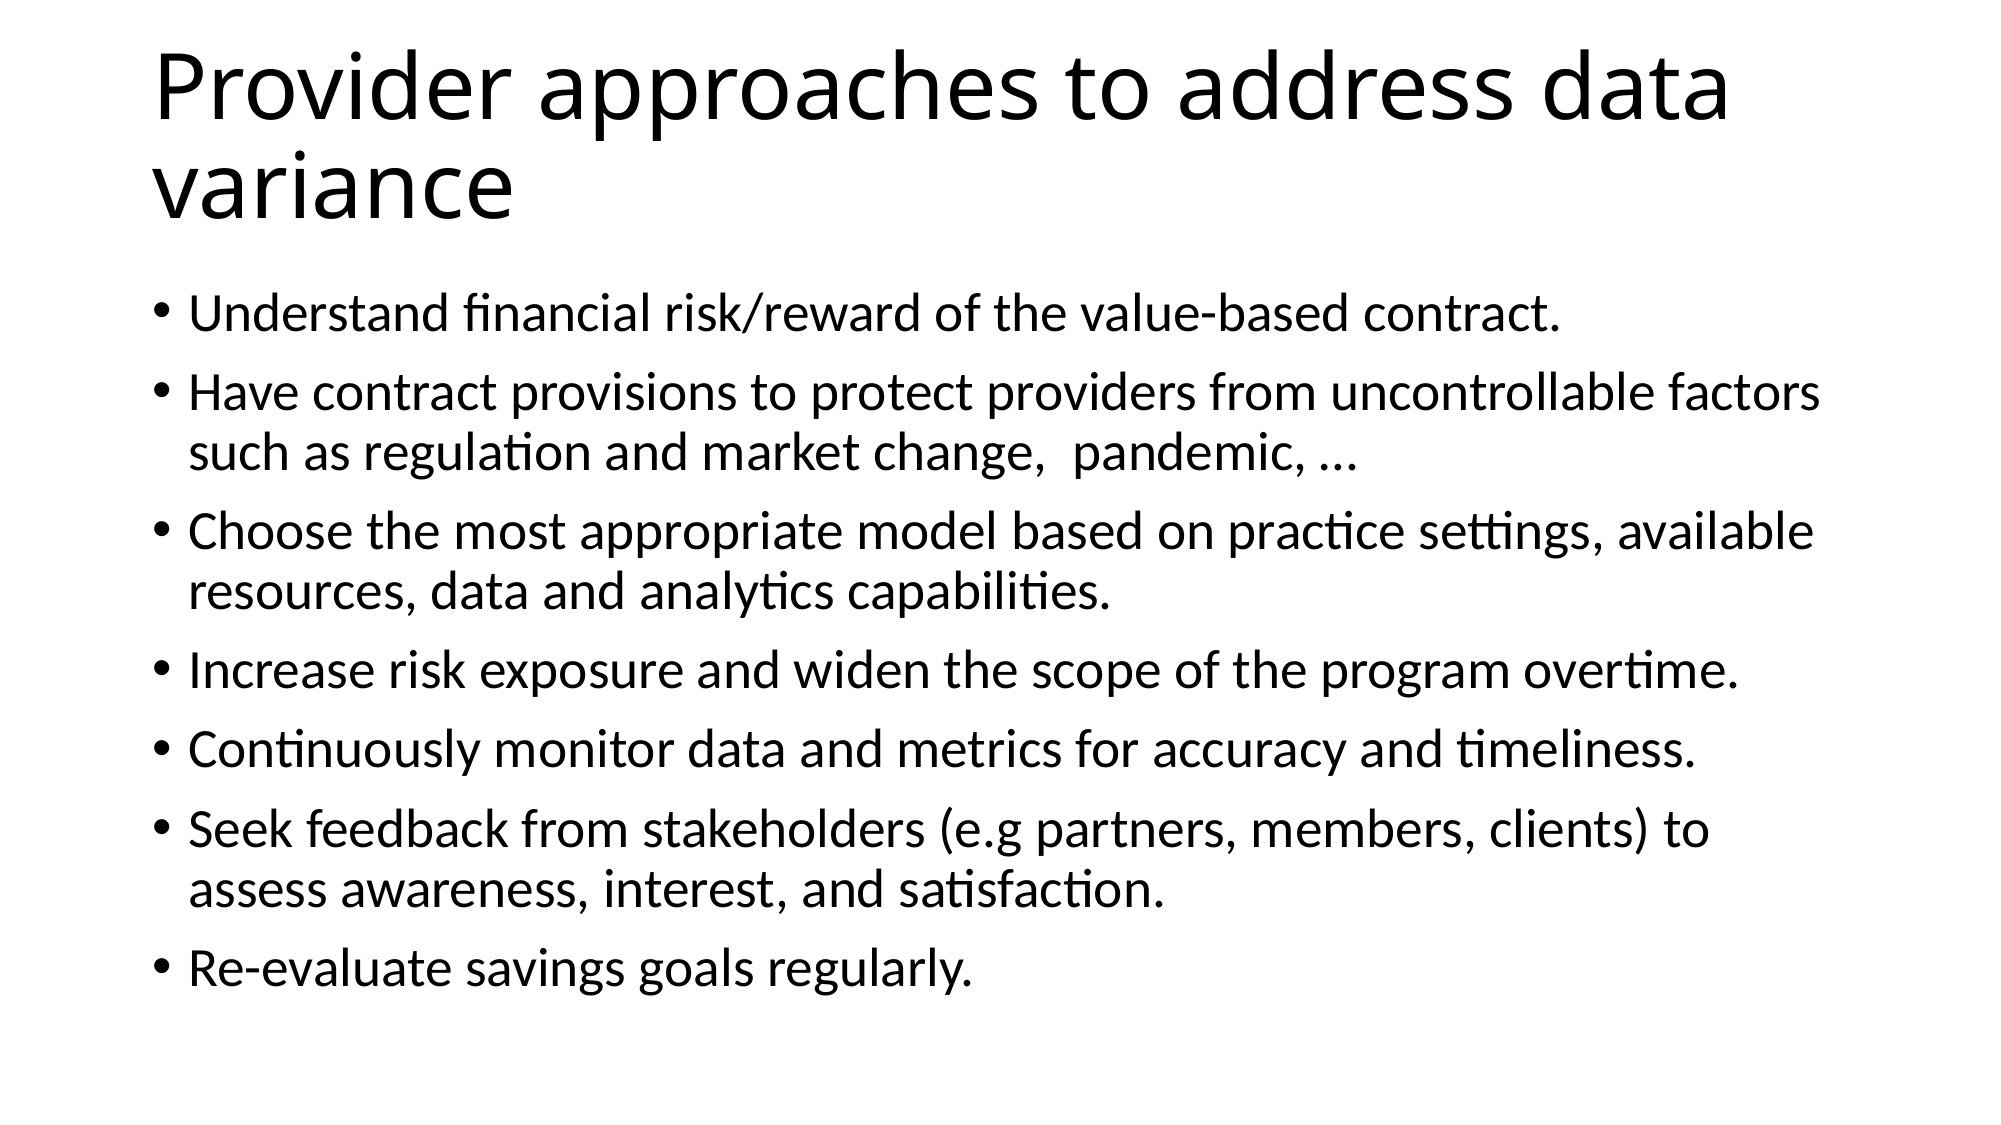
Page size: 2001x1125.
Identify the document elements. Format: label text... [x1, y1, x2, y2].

title Provider approaches to address data variance [137, 59, 1863, 220]
list Understand financial risk/reward of the value-based contract. Have contract provisions to protect providers from uncontrollable factors such as regulation and market change, pandemic, … Choose the most appropriate model based on practice settings, available resources, data and analytics capabilities. Increase risk exposure and widen the scope of the program overtime. Continuously monitor data and metrics for accuracy and timeliness. Seek feedback from stakeholders (e.g partners, members, clients) to assess awareness, interest, and satisfaction. Re-evaluate savings goals regularly. [137, 275, 1863, 1014]
